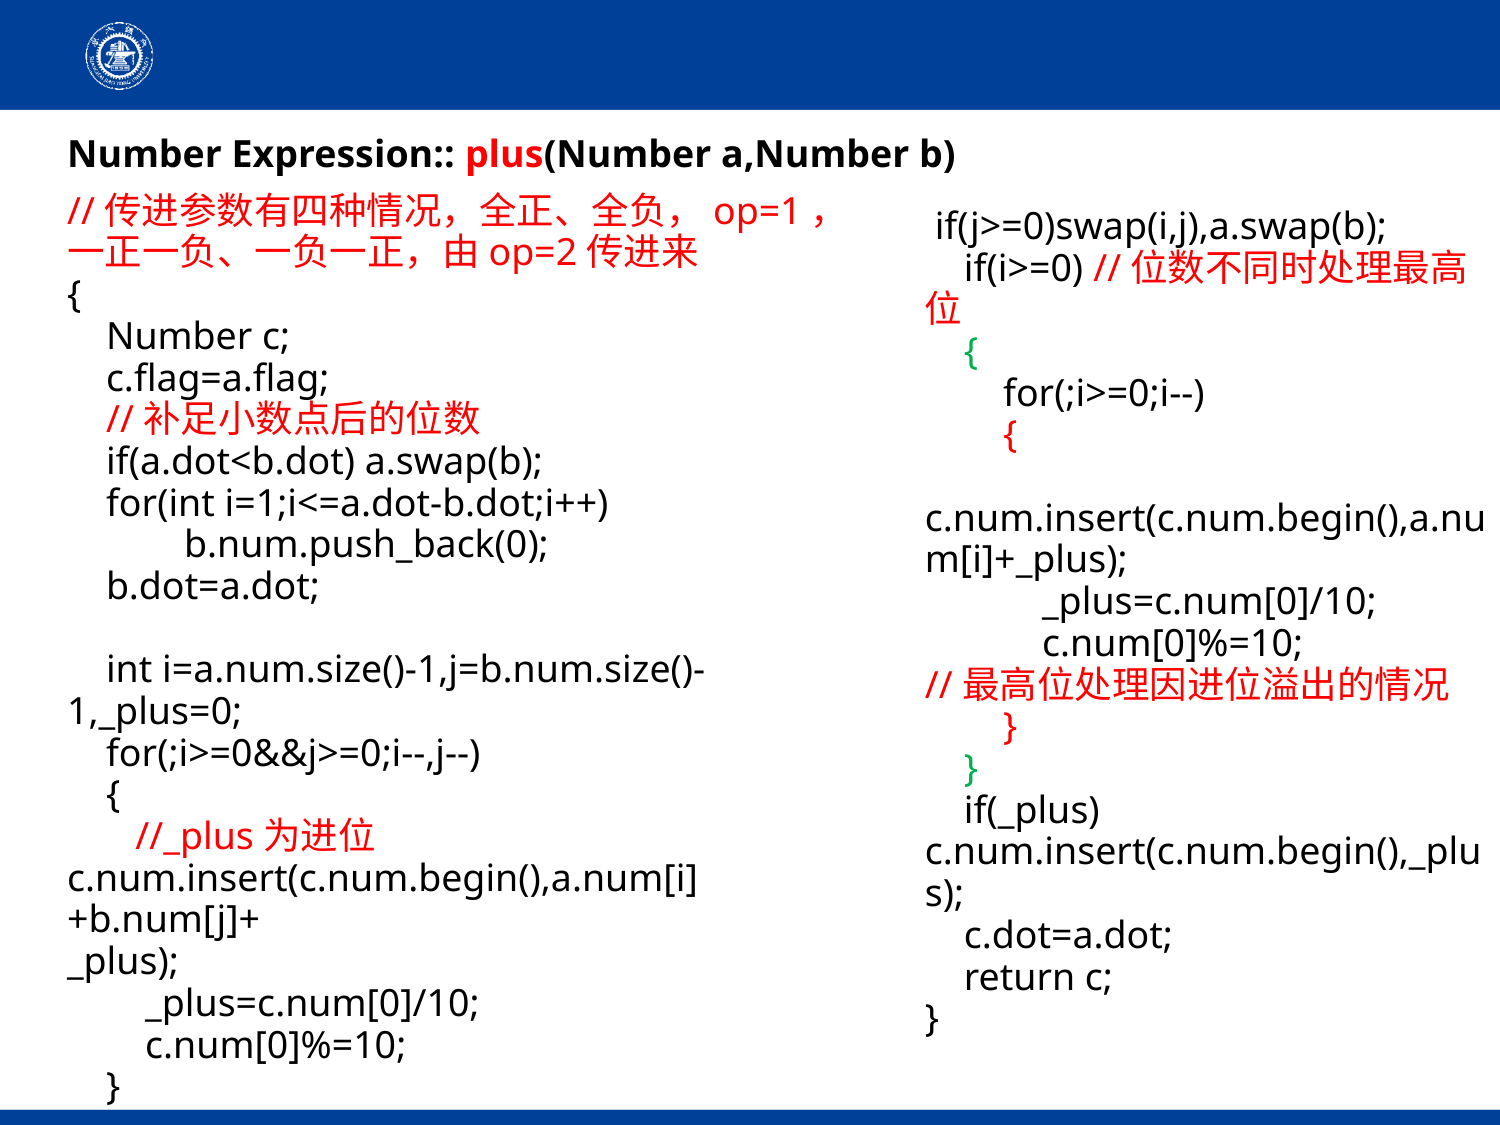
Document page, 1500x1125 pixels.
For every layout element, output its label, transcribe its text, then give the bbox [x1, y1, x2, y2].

text_box Number Expression:: plus(Number a,Number b) [52, 122, 1062, 272]
text_box if(j>=0)swap(i,j),a.swap(b); if(i>=0) //位数不同时处理最高位 { for(;i>=0;i--) { c.num.insert(c.num.begin(),a.num[i]+_plus); _plus=c.num[0]/10; c.num[0]%=10; //最高位处理因进位溢出的情况 } } if(_plus) c.num.insert(c.num.begin(),_plus); c.dot=a.dot; return c; } [910, 197, 1500, 1047]
text_box //传进参数有四种情况，全正、全负，op=1， 一正一负、一负一正，由op=2传进来 { Number c; c.flag=a.flag; //补足小数点后的位数 if(a.dot<b.dot) a.swap(b); for(int i=1;i<=a.dot-b.dot;i++) b.num.push_back(0); b.dot=a.dot; int i=a.num.size()-1,j=b.num.size()-1,_plus=0; for(;i>=0&&j>=0;i--,j--) { //_plus为进位 c.num.insert(c.num.begin(),a.num[i]+b.num[j]+ _plus); _plus=c.num[0]/10; c.num[0]%=10; } [52, 272, 874, 1125]
picture [81, 17, 157, 93]
